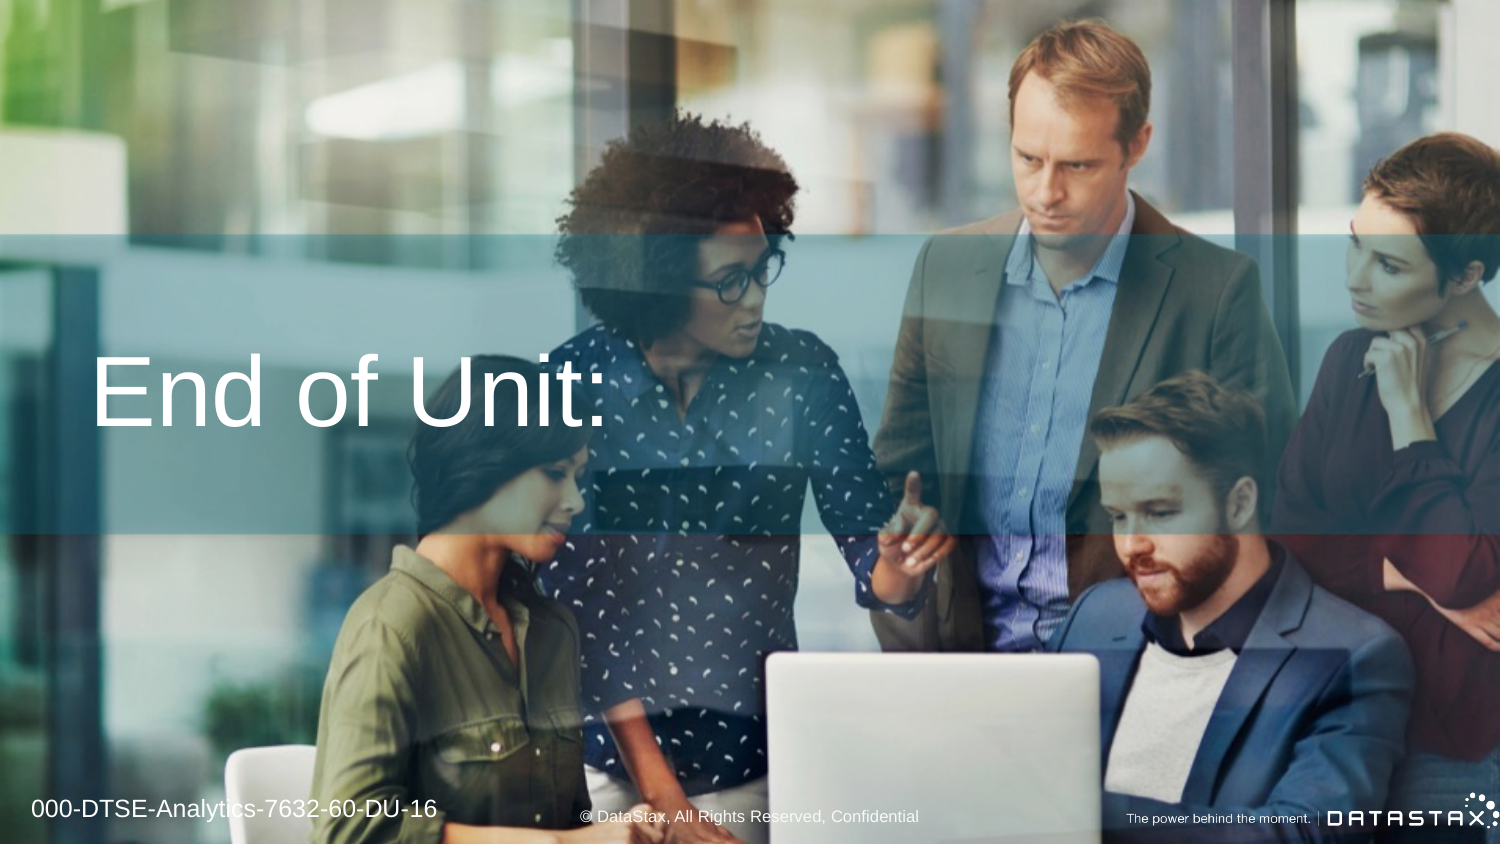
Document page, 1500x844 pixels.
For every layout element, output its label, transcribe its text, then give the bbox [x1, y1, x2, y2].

title End of Unit: [75, 316, 1425, 457]
picture [0, 0, 1500, 844]
slide_number 000-DTSE-Analytics-7632-60-DU-16 [16, 785, 720, 831]
